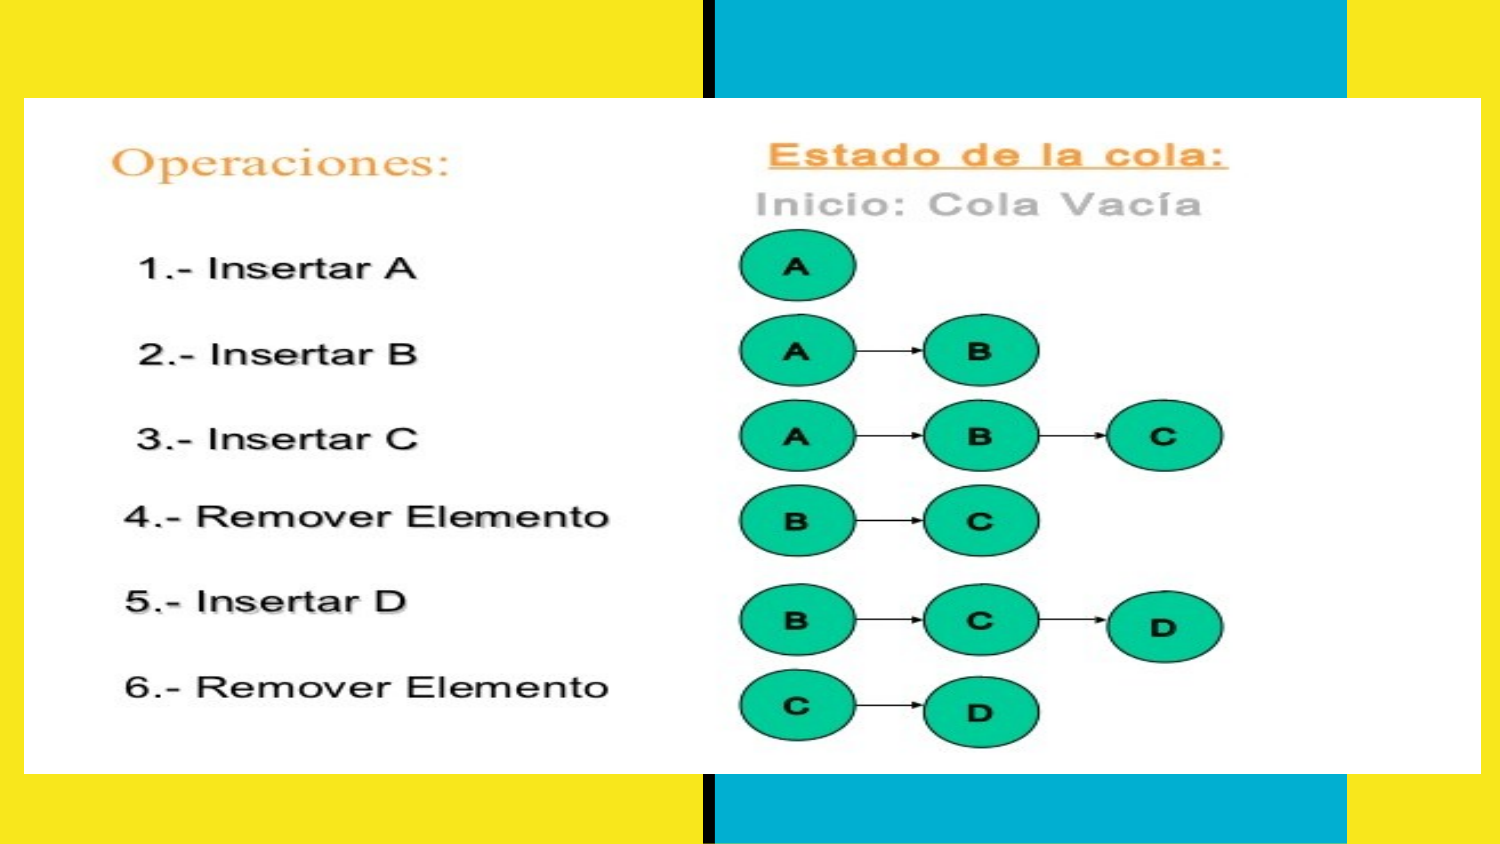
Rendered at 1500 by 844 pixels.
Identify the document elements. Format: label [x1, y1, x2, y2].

picture [24, 98, 1481, 774]
